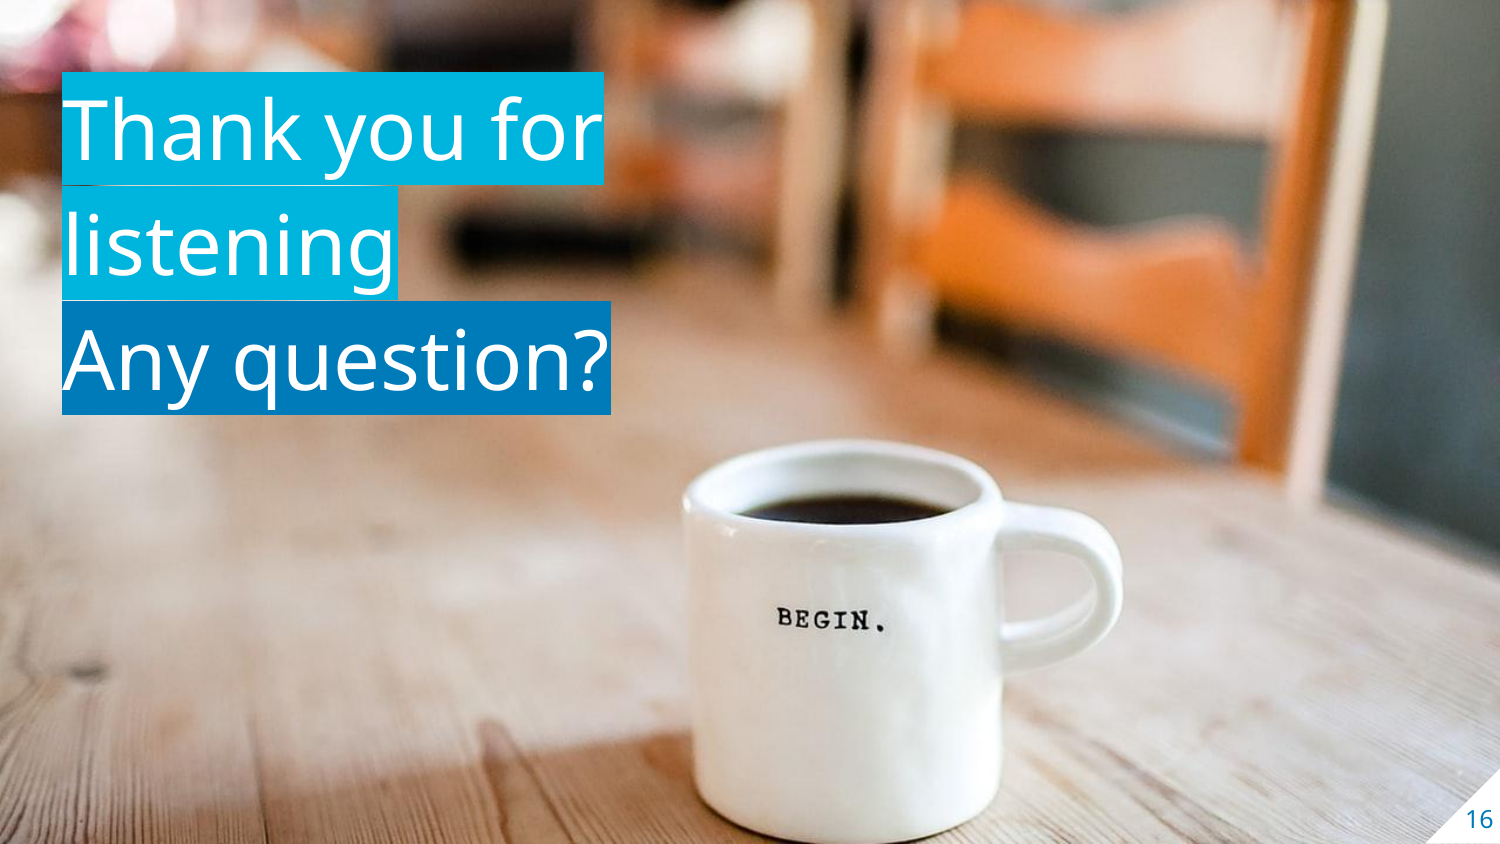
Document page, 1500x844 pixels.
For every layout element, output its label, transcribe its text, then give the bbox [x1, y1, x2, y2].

picture [0, 0, 1500, 844]
title Thank you for listening Any question? [62, 62, 948, 335]
slide_number 16 [1418, 760, 1494, 838]
